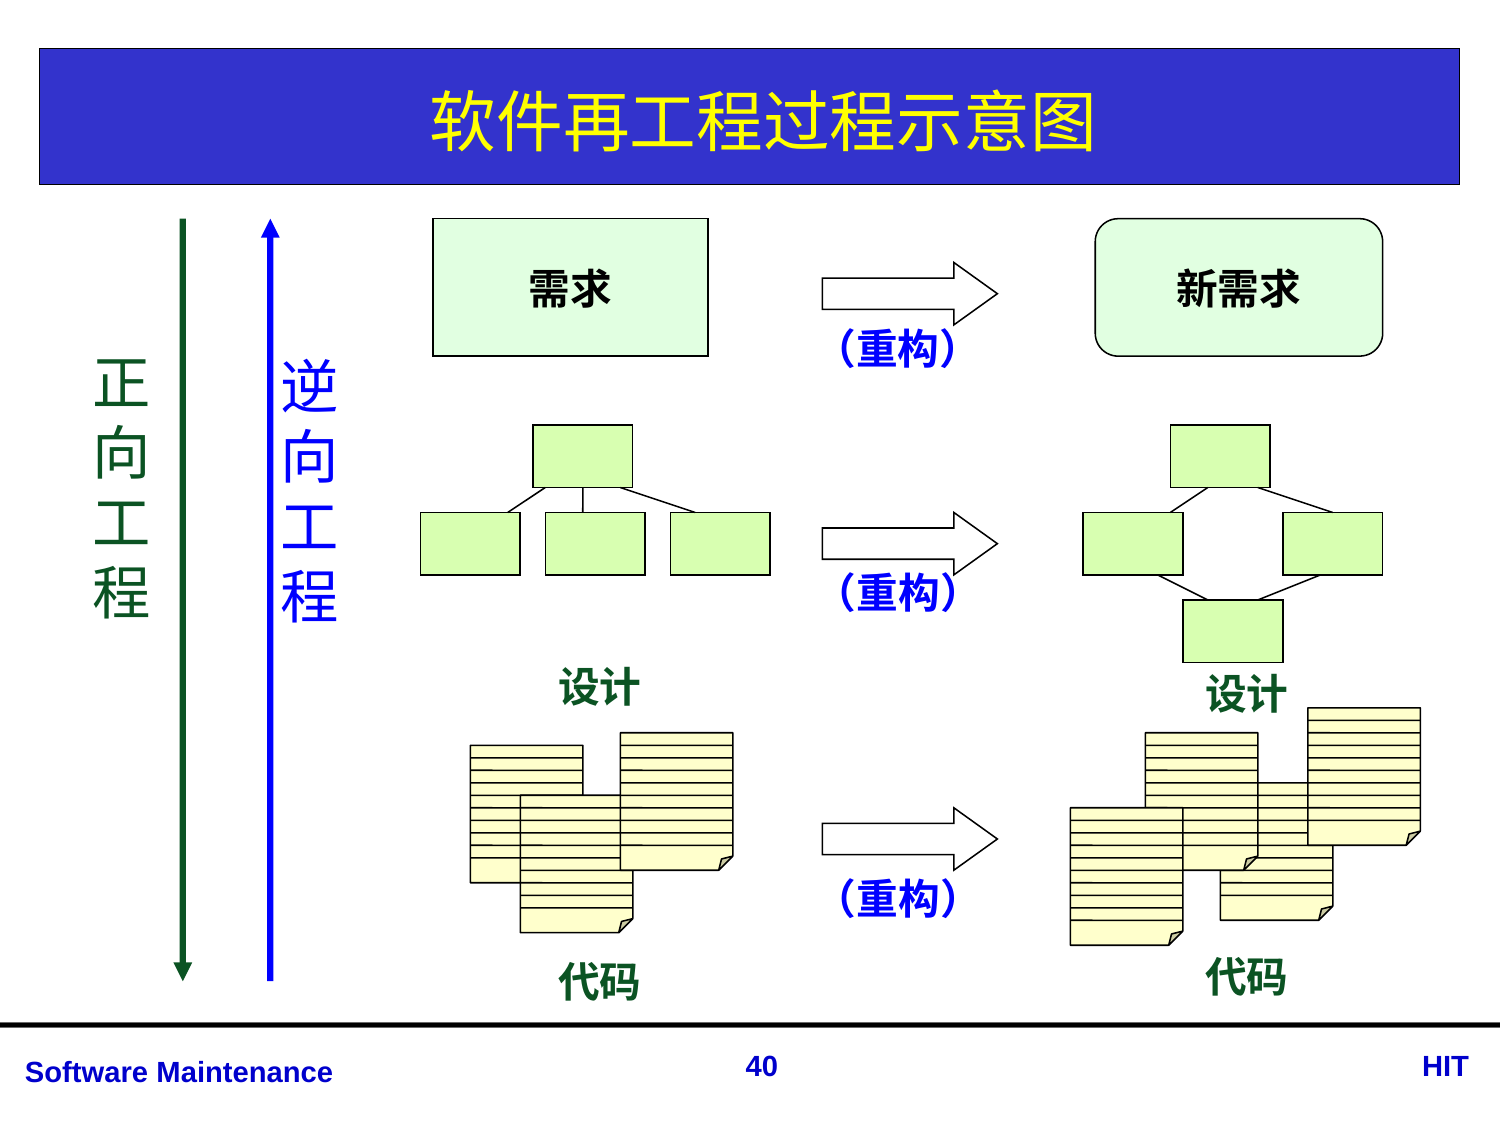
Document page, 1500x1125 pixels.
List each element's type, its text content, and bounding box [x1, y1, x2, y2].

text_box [470, 745, 584, 883]
text_box [1182, 599, 1283, 663]
text_box [670, 512, 771, 575]
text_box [520, 794, 634, 933]
text_box 正 向 工 程 [77, 338, 166, 634]
text_box （重构） [799, 558, 997, 624]
text_box [1282, 512, 1383, 575]
text_box [532, 424, 633, 488]
text_box （重构） [799, 865, 997, 931]
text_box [1070, 807, 1184, 946]
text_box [620, 732, 734, 871]
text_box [1145, 732, 1259, 871]
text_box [1307, 707, 1421, 846]
title 软件再工程过程示意图 [38, 54, 1457, 185]
text_box 代码 [1190, 943, 1304, 1009]
text_box 逆 向 工 程 [265, 343, 354, 638]
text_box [1220, 782, 1334, 921]
text_box 设计 [543, 653, 657, 719]
text_box 设计 [1190, 660, 1304, 726]
text_box [822, 807, 998, 865]
text_box 代码 [543, 948, 657, 1014]
text_box [545, 512, 646, 575]
text_box [176, 218, 190, 982]
text_box [822, 512, 998, 558]
text_box 新需求 [1095, 218, 1383, 357]
text_box [1170, 424, 1271, 488]
text_box 需求 [432, 218, 708, 357]
text_box （重构） [799, 314, 997, 380]
text_box [1082, 512, 1183, 575]
text_box [822, 262, 998, 314]
text_box [420, 512, 521, 575]
text_box [264, 218, 277, 343]
